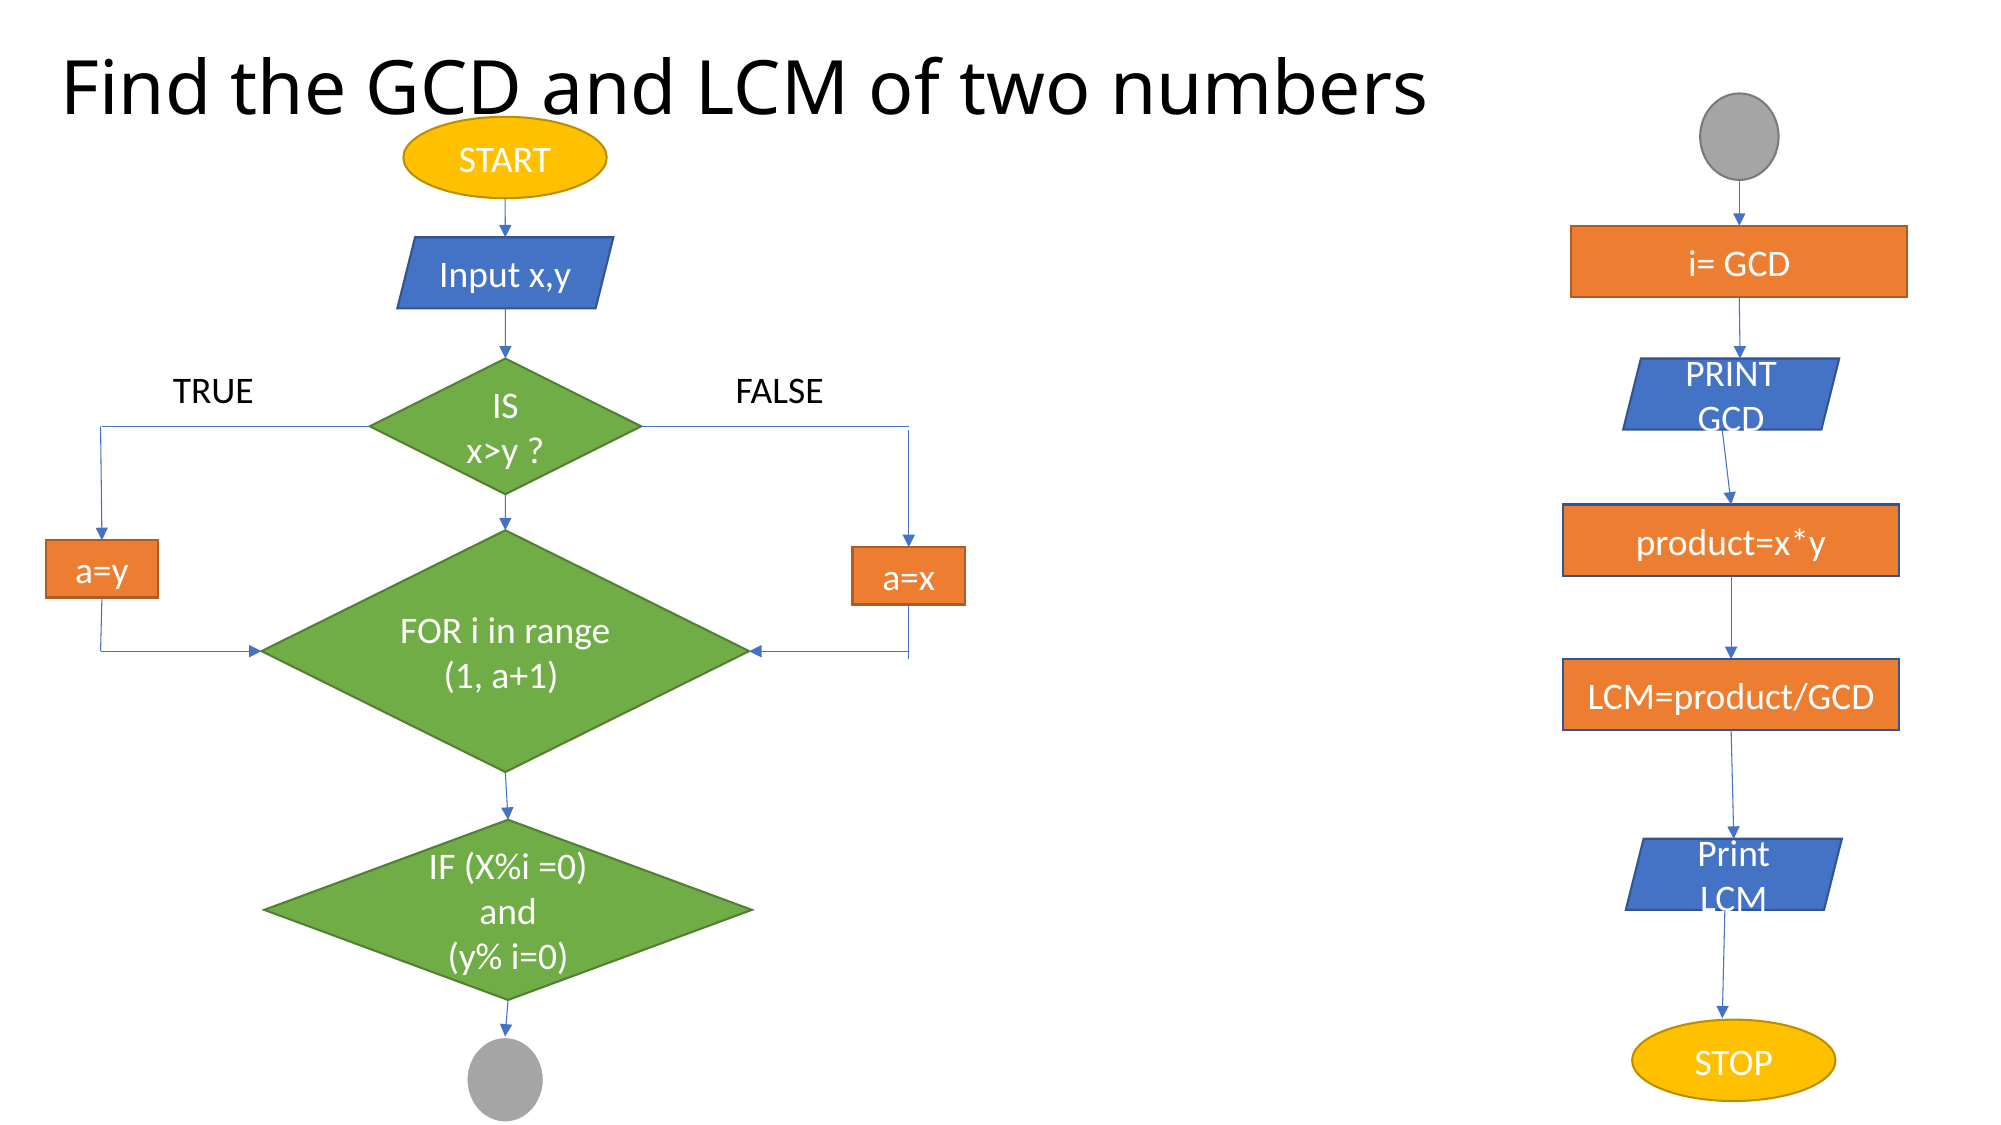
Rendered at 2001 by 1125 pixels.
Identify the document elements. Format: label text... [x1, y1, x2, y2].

text_box FOR i in range (1, a+1) [260, 529, 750, 773]
text_box [1699, 92, 1780, 181]
text_box TRUE [158, 358, 290, 419]
text_box IF (X%i =0) and (y% i=0) [261, 818, 755, 1001]
text_box Print LCM [1624, 837, 1844, 911]
text_box [464, 1035, 546, 1125]
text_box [505, 771, 509, 820]
title Find the GCD and LCM of two numbers [45, 33, 1863, 148]
text_box a=x [851, 546, 966, 606]
text_box i= GCD [1570, 225, 1908, 298]
text_box LCM=product/GCD [1562, 658, 1900, 731]
text_box Input x,y [395, 236, 615, 310]
text_box IS x>y ? [368, 358, 643, 496]
text_box FALSE [720, 358, 855, 419]
text_box PRINT GCD [1621, 357, 1841, 431]
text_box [1722, 429, 1732, 505]
text_box STOP [1631, 1018, 1837, 1103]
text_box a=y [45, 539, 159, 599]
text_box START [402, 115, 608, 200]
text_box product=x*y [1562, 503, 1900, 577]
